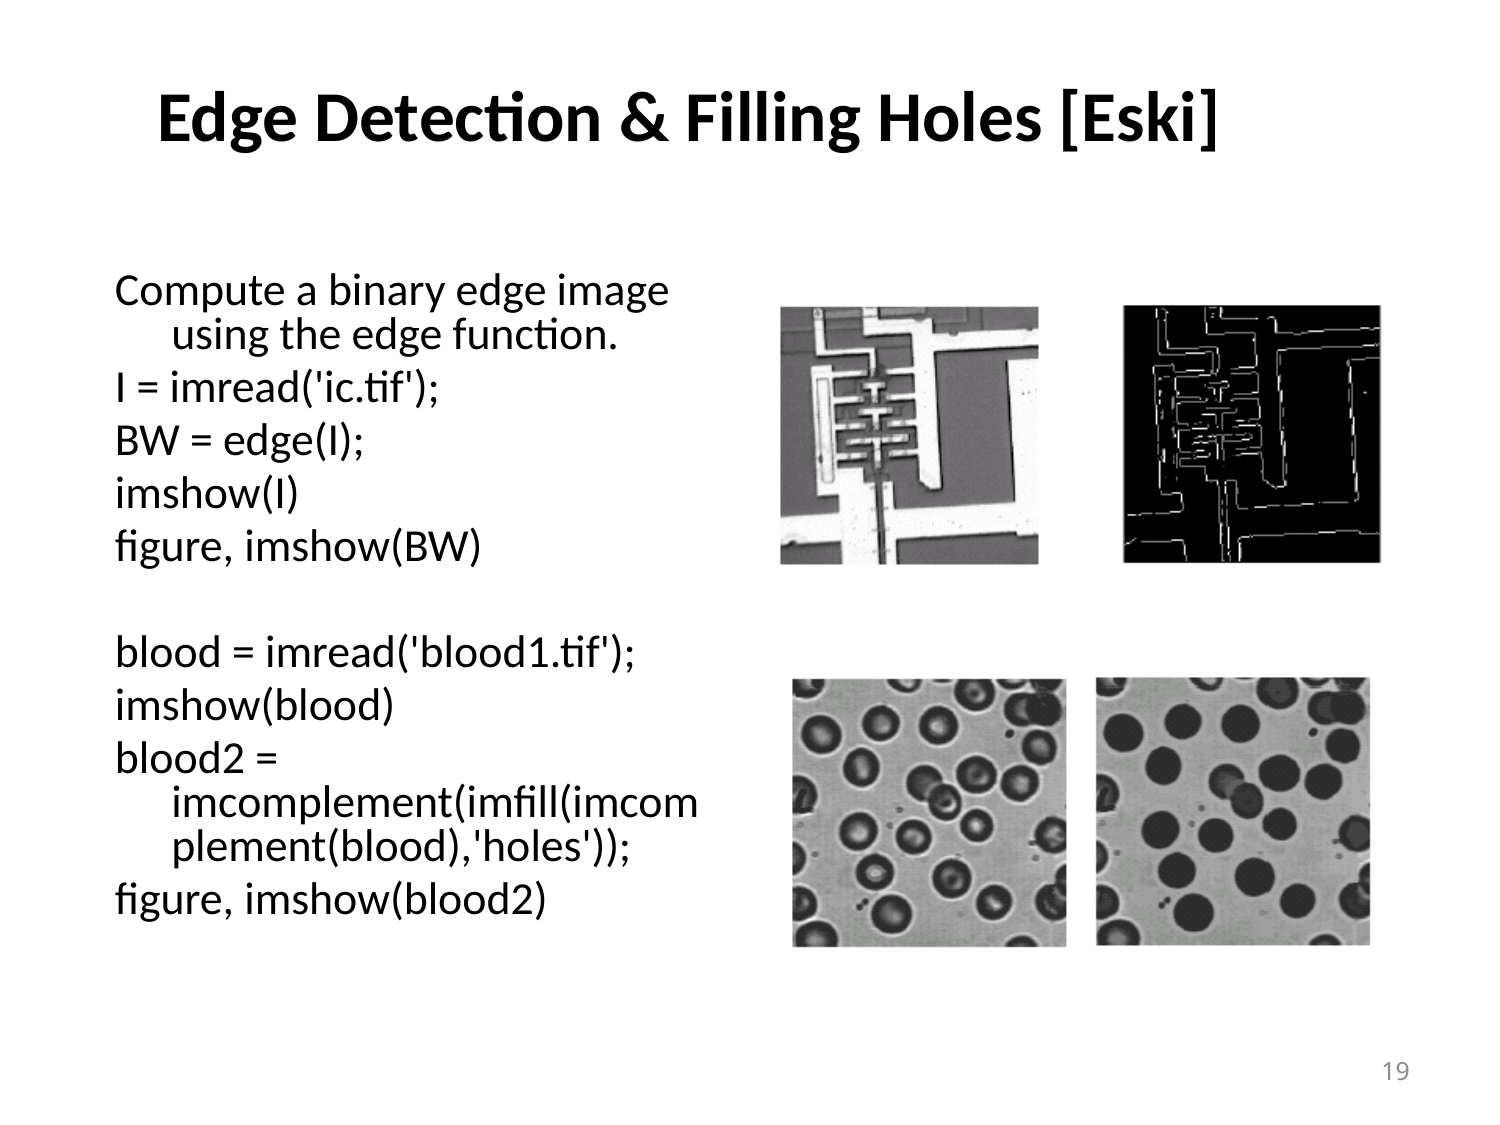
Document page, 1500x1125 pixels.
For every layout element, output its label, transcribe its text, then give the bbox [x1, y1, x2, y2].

list Compute a binary edge image using the edge function. I = imread('ic.tif'); BW = edge(I); imshow(I) figure, imshow(BW) blood = imread('blood1.tif'); imshow(blood) blood2 = imcomplement(imfill(imcomplement(blood),'holes')); figure, imshow(blood2) [99, 262, 738, 988]
slide_number 19 [1074, 1042, 1425, 1103]
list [787, 673, 1375, 952]
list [776, 304, 1387, 571]
title Edge Detection & Filling Holes [Eski] [32, 37, 1347, 188]
